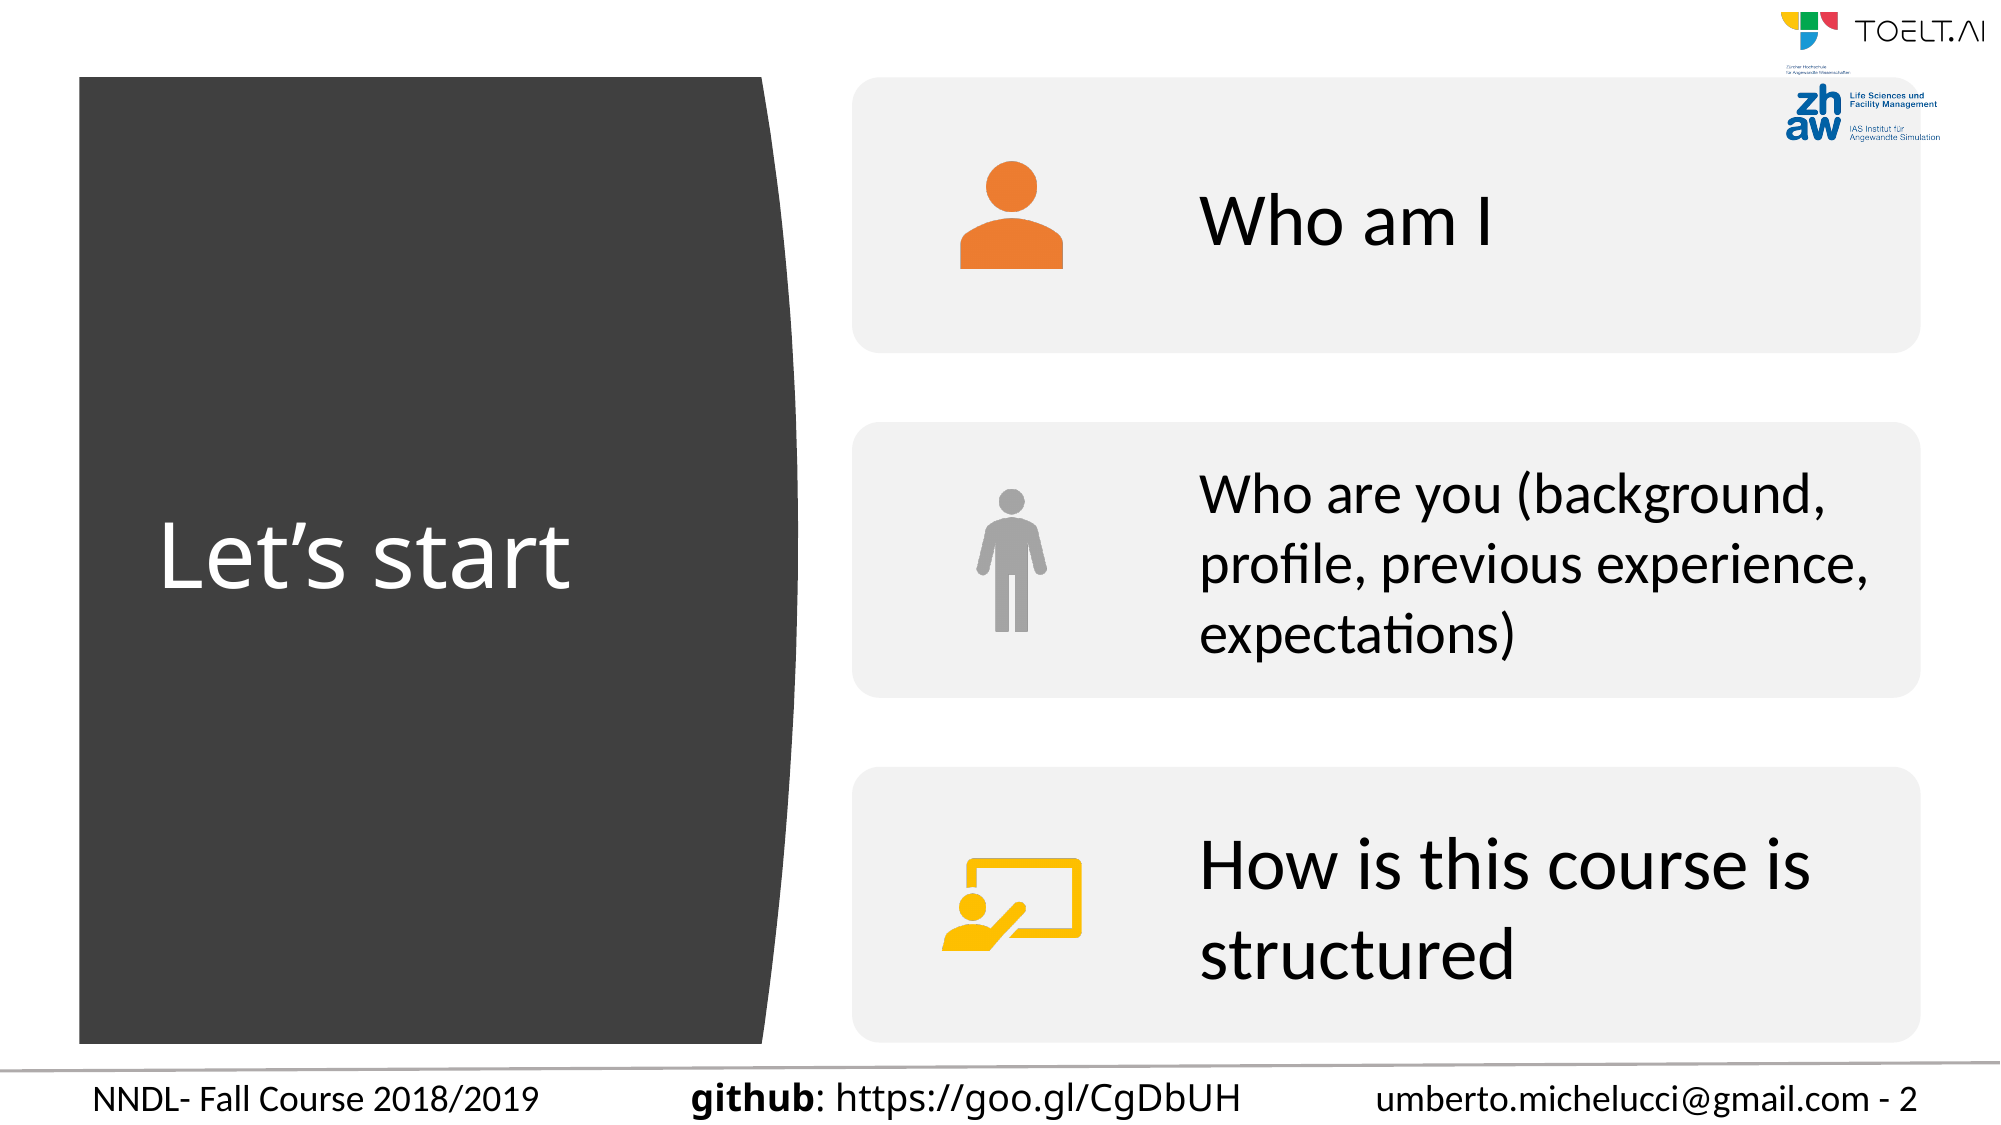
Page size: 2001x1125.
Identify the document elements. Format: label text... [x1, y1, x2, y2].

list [852, 77, 1921, 1043]
picture [1781, 60, 1967, 146]
picture [1781, 12, 1984, 50]
title Let’s start [141, 166, 702, 953]
text_box [78, 76, 800, 1045]
